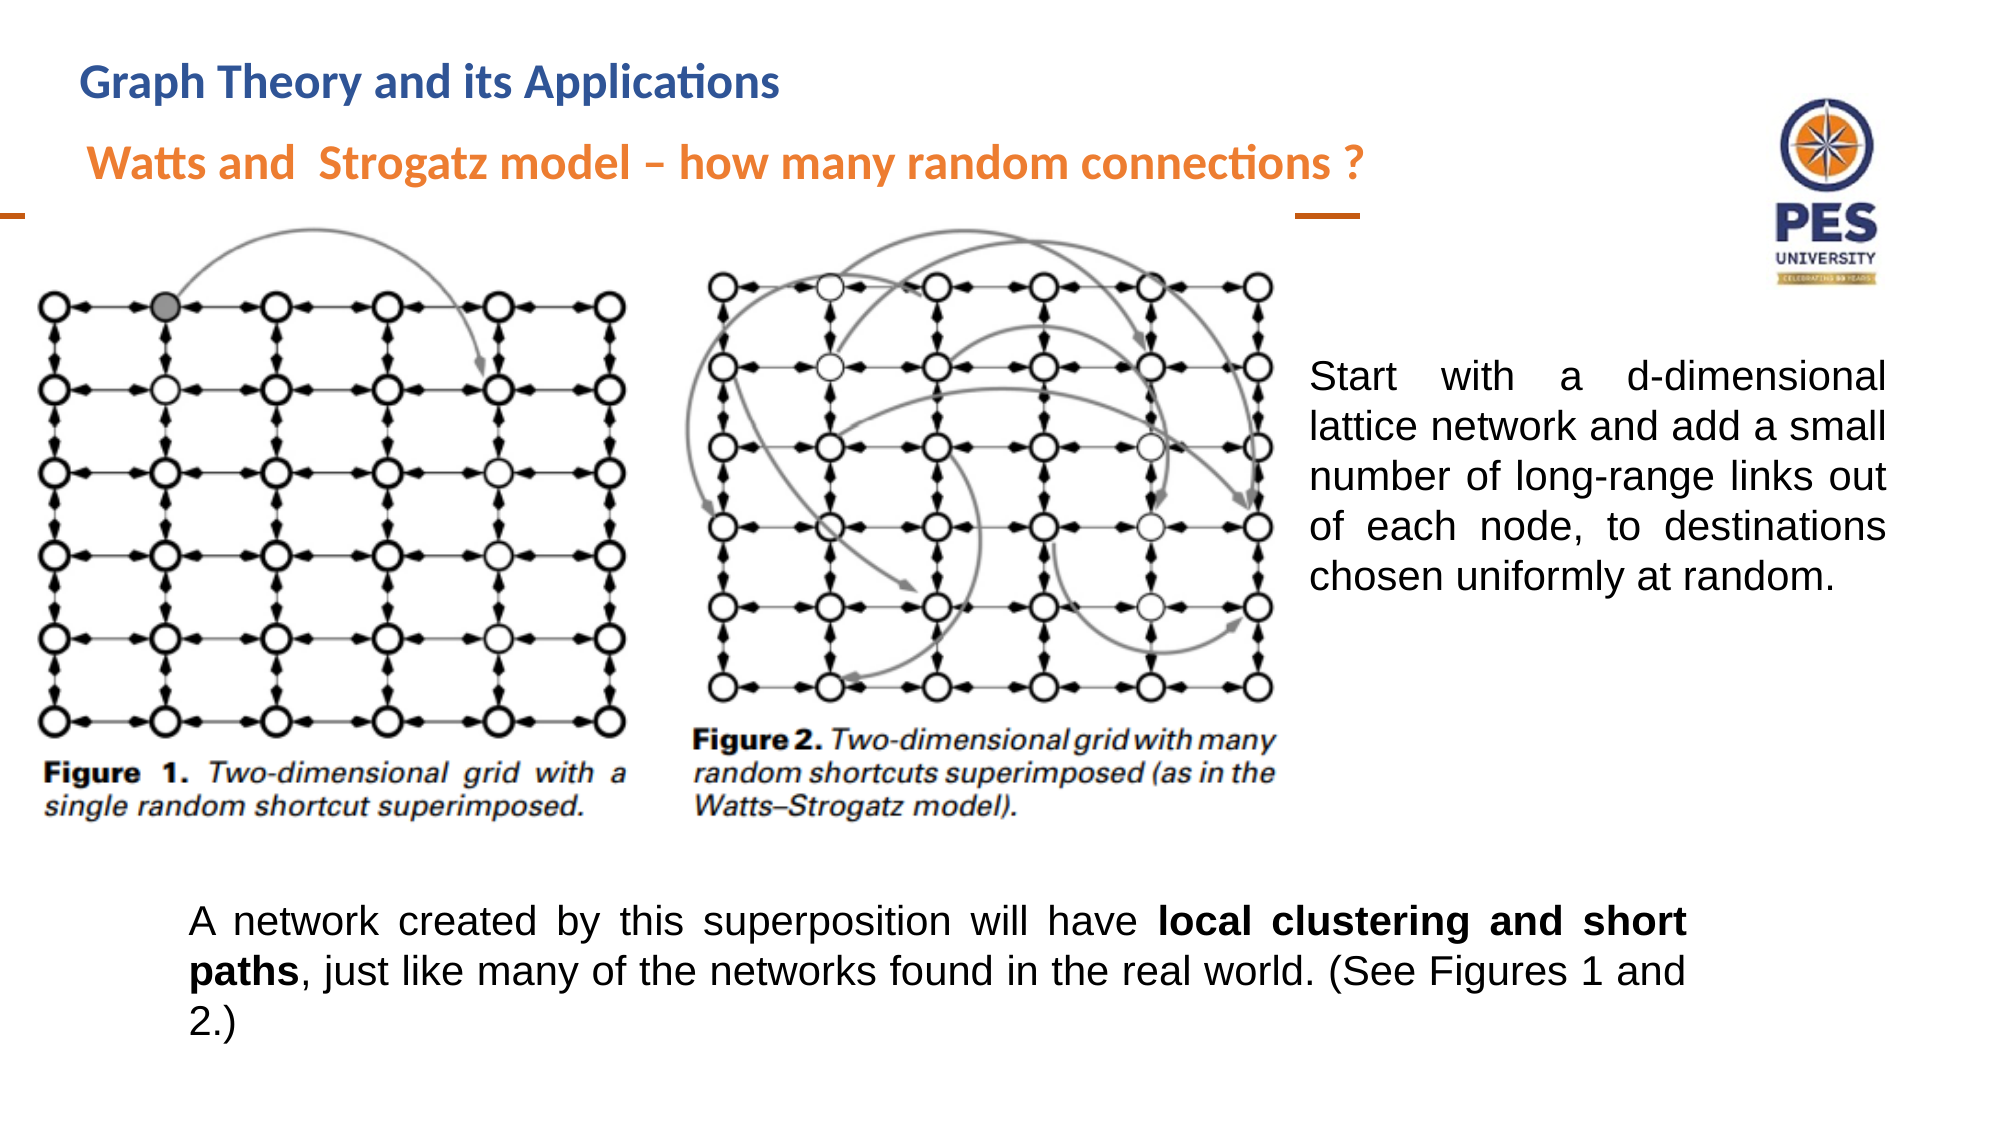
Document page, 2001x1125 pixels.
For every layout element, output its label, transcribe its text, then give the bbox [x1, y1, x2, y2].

text_box Watts and Strogatz model – how many random connections ? [71, 122, 1647, 198]
picture [1748, 93, 1902, 291]
text_box A network created by this superposition will have local clustering and short paths, just like many of the networks found in the real world. (See Figures 1 and 2.) [173, 886, 1703, 1052]
picture [25, 209, 1295, 840]
text_box Start with a d-dimensional lattice network and add a small number of long-range links out of each node, to destinations chosen uniformly at random. [1299, 341, 1902, 607]
text_box Graph Theory and its Applications [64, 41, 1295, 117]
